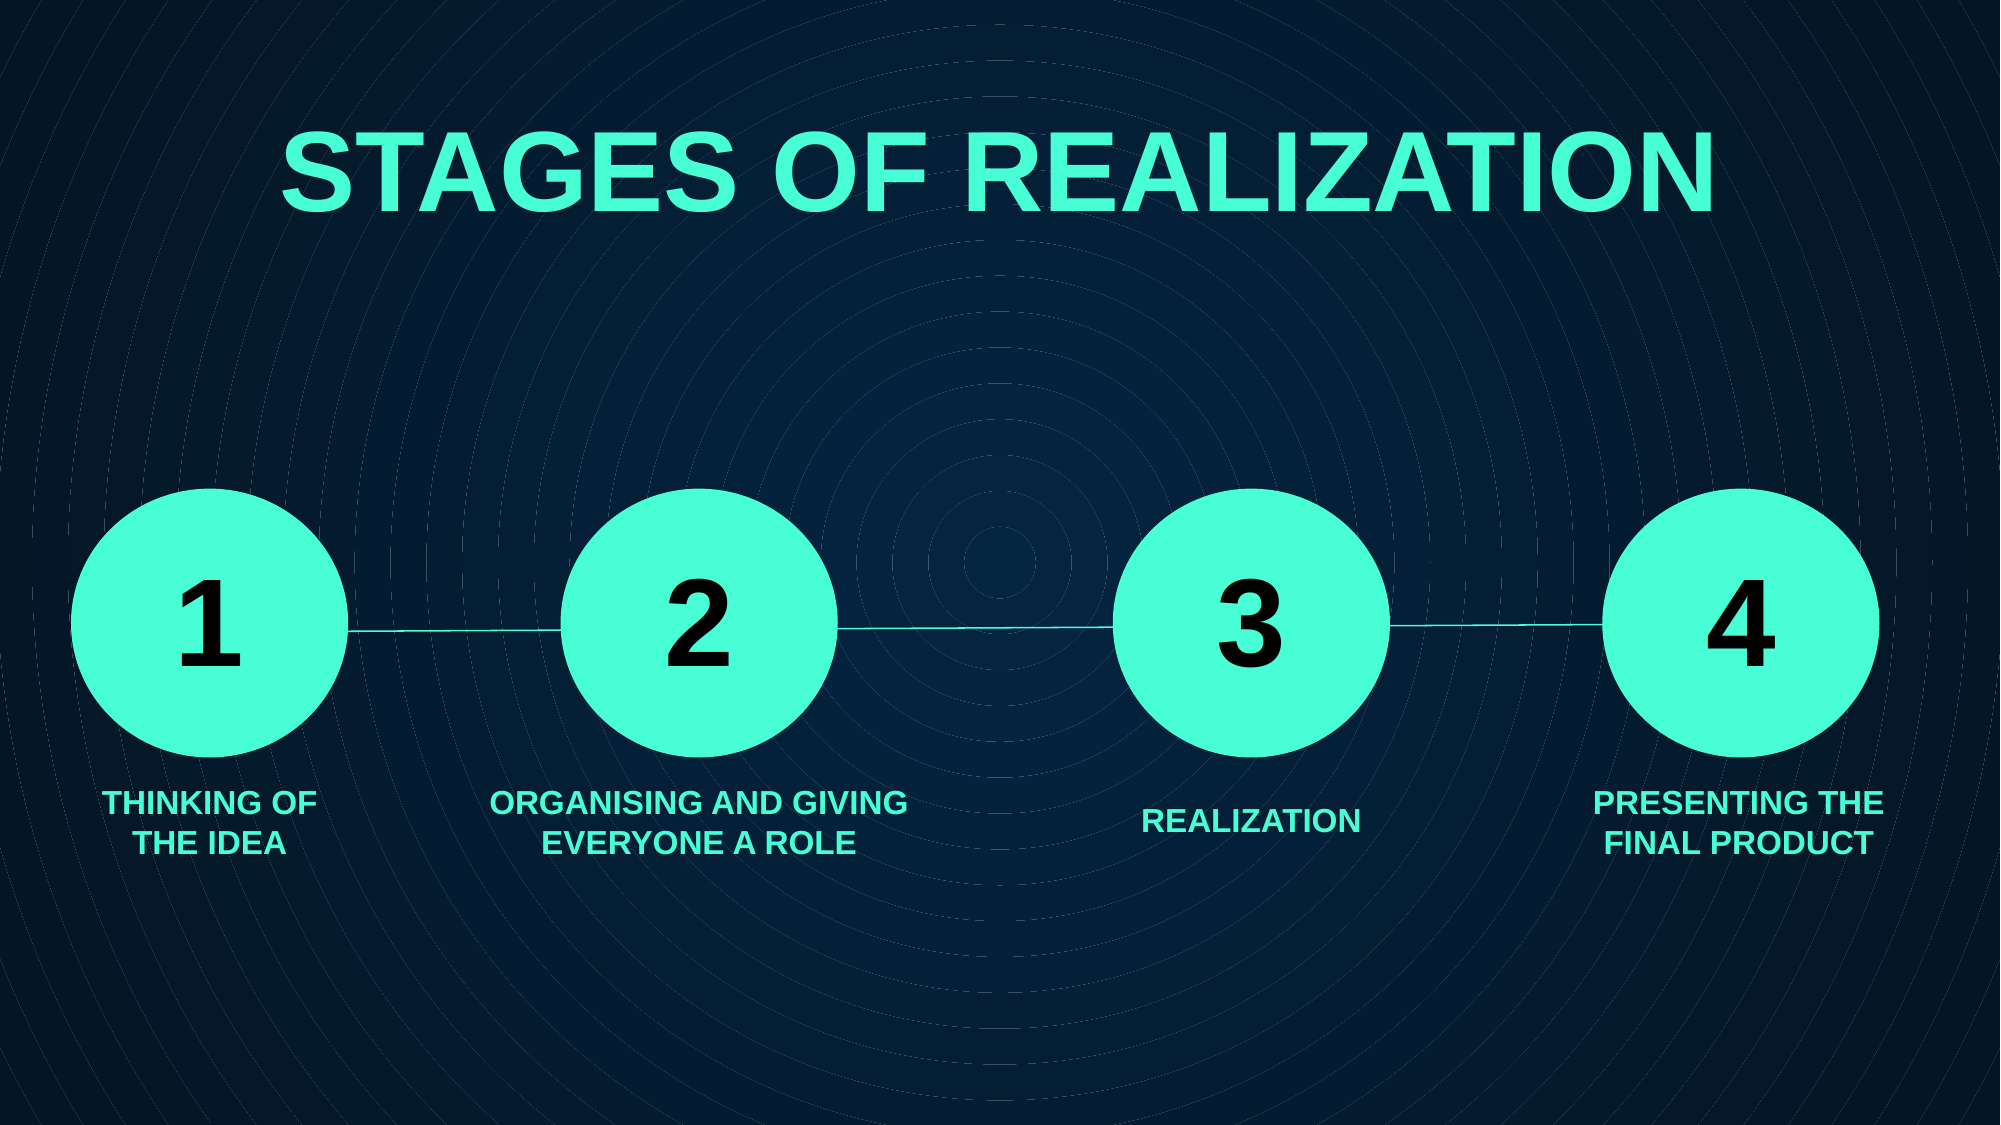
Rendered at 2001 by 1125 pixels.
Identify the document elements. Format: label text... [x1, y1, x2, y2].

text_box [70, 488, 349, 758]
text_box 4 [1667, 643, 1815, 707]
text_box [1114, 643, 1389, 758]
text_box THINKING OF THE IDEA [58, 766, 361, 863]
text_box 3 [1177, 556, 1326, 620]
text_box [1602, 488, 1880, 621]
title STAGES OF REALIZATION [197, 82, 1803, 253]
text_box [562, 643, 837, 758]
text_box [560, 488, 838, 620]
text_box [1603, 642, 1879, 758]
text_box 2 [625, 556, 773, 620]
text_box PRESENTING THE FINAL PRODUCT [1573, 766, 1905, 863]
text_box 4 [1667, 556, 1815, 620]
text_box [234, 622, 1880, 633]
text_box [1112, 488, 1390, 620]
text_box 2 [625, 643, 773, 707]
text_box REALIZATION [1100, 783, 1403, 845]
text_box 3 [1177, 643, 1326, 707]
text_box ORGANISING AND GIVING EVERYONE A ROLE [468, 766, 930, 863]
text_box 1 [135, 556, 284, 707]
